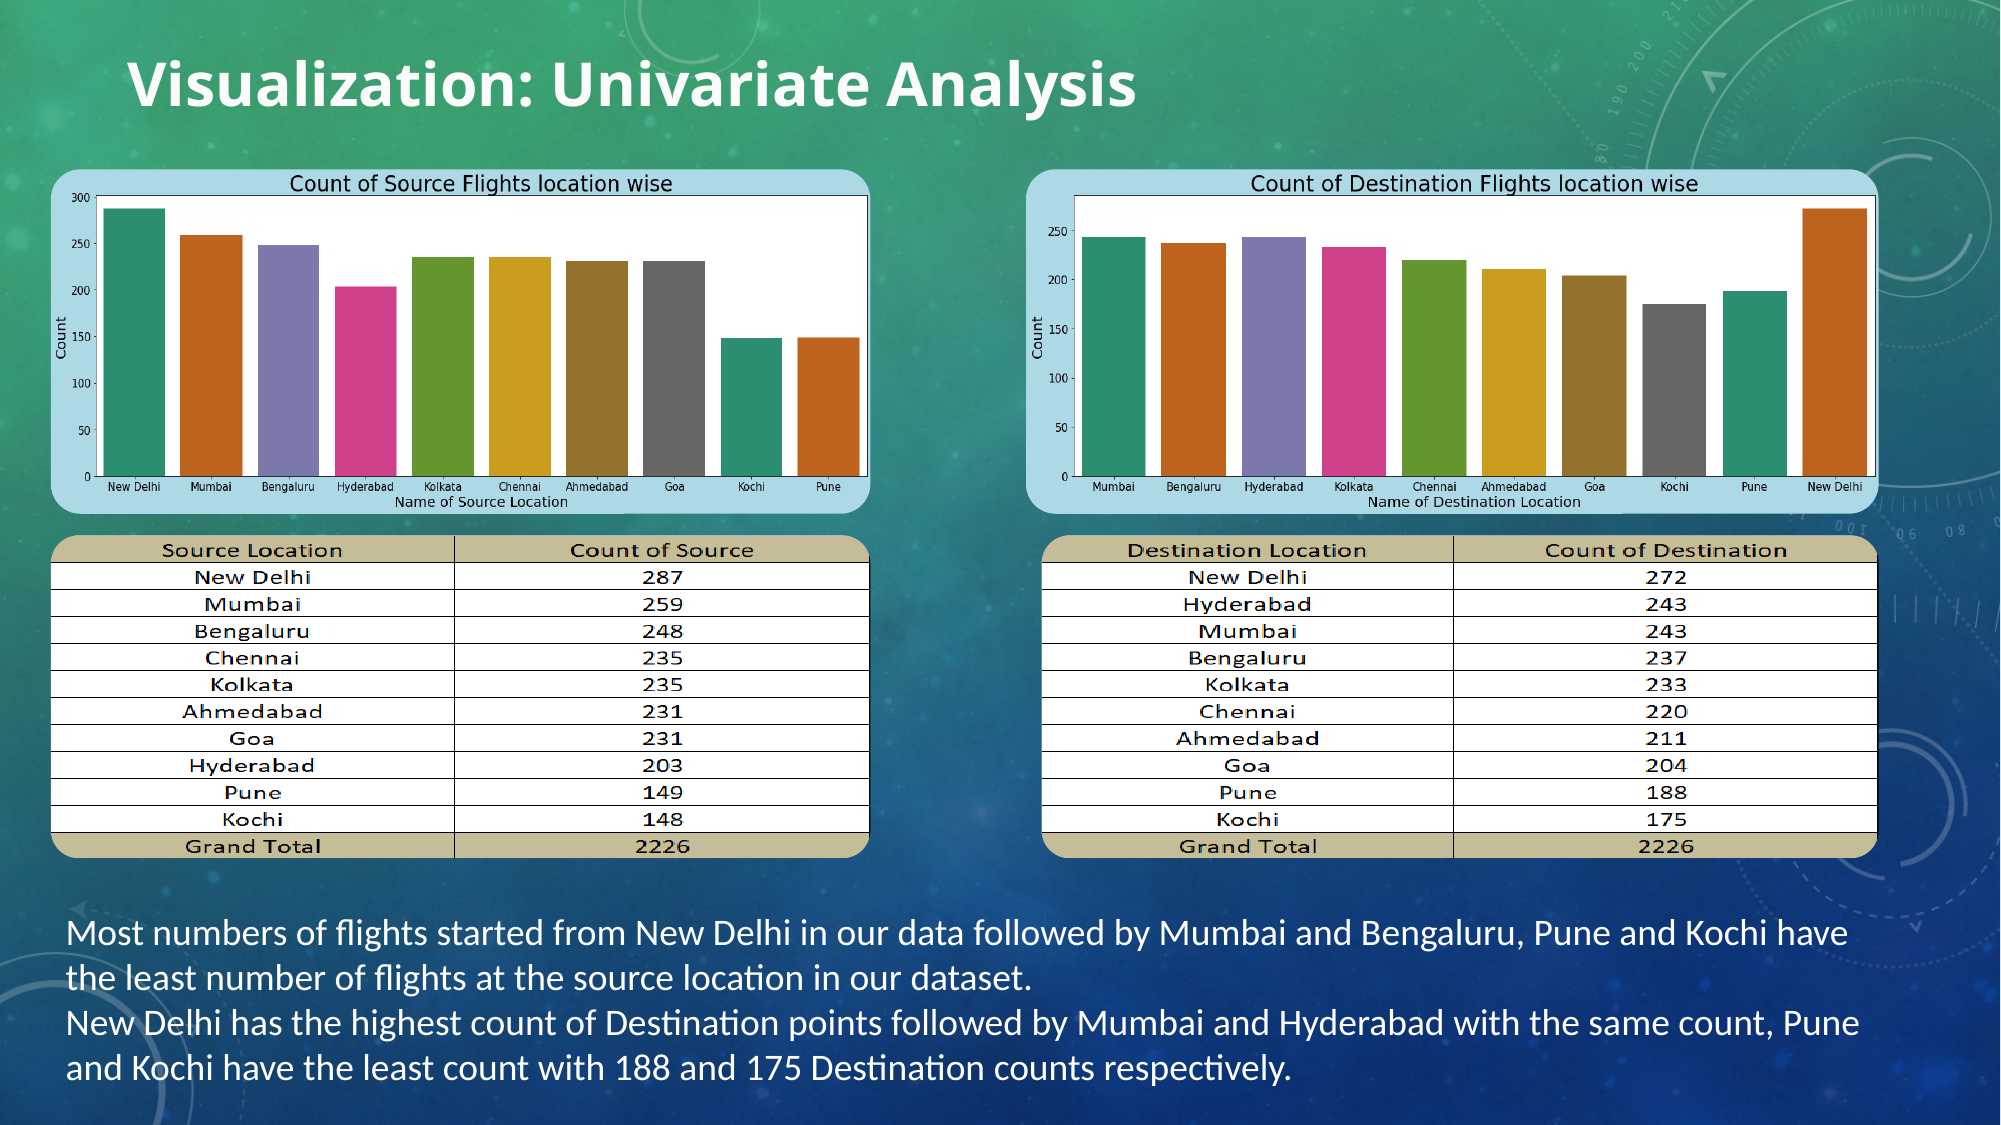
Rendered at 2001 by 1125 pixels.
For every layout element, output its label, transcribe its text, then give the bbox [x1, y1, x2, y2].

text_box Most numbers of flights started from New Delhi in our data followed by Mumbai and Bengaluru, Pune and Kochi have the least number of flights at the source location in our dataset. New Delhi has the highest count of Destination points followed by Mumbai and Hyderabad with the same count, Pune and Kochi have the least count with 188 and 175 Destination counts respectively. [50, 900, 1917, 1096]
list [1041, 535, 1879, 859]
title Visualization: Univariate Analysis [112, 38, 1775, 127]
picture [0, 0, 2001, 1125]
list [50, 169, 871, 514]
